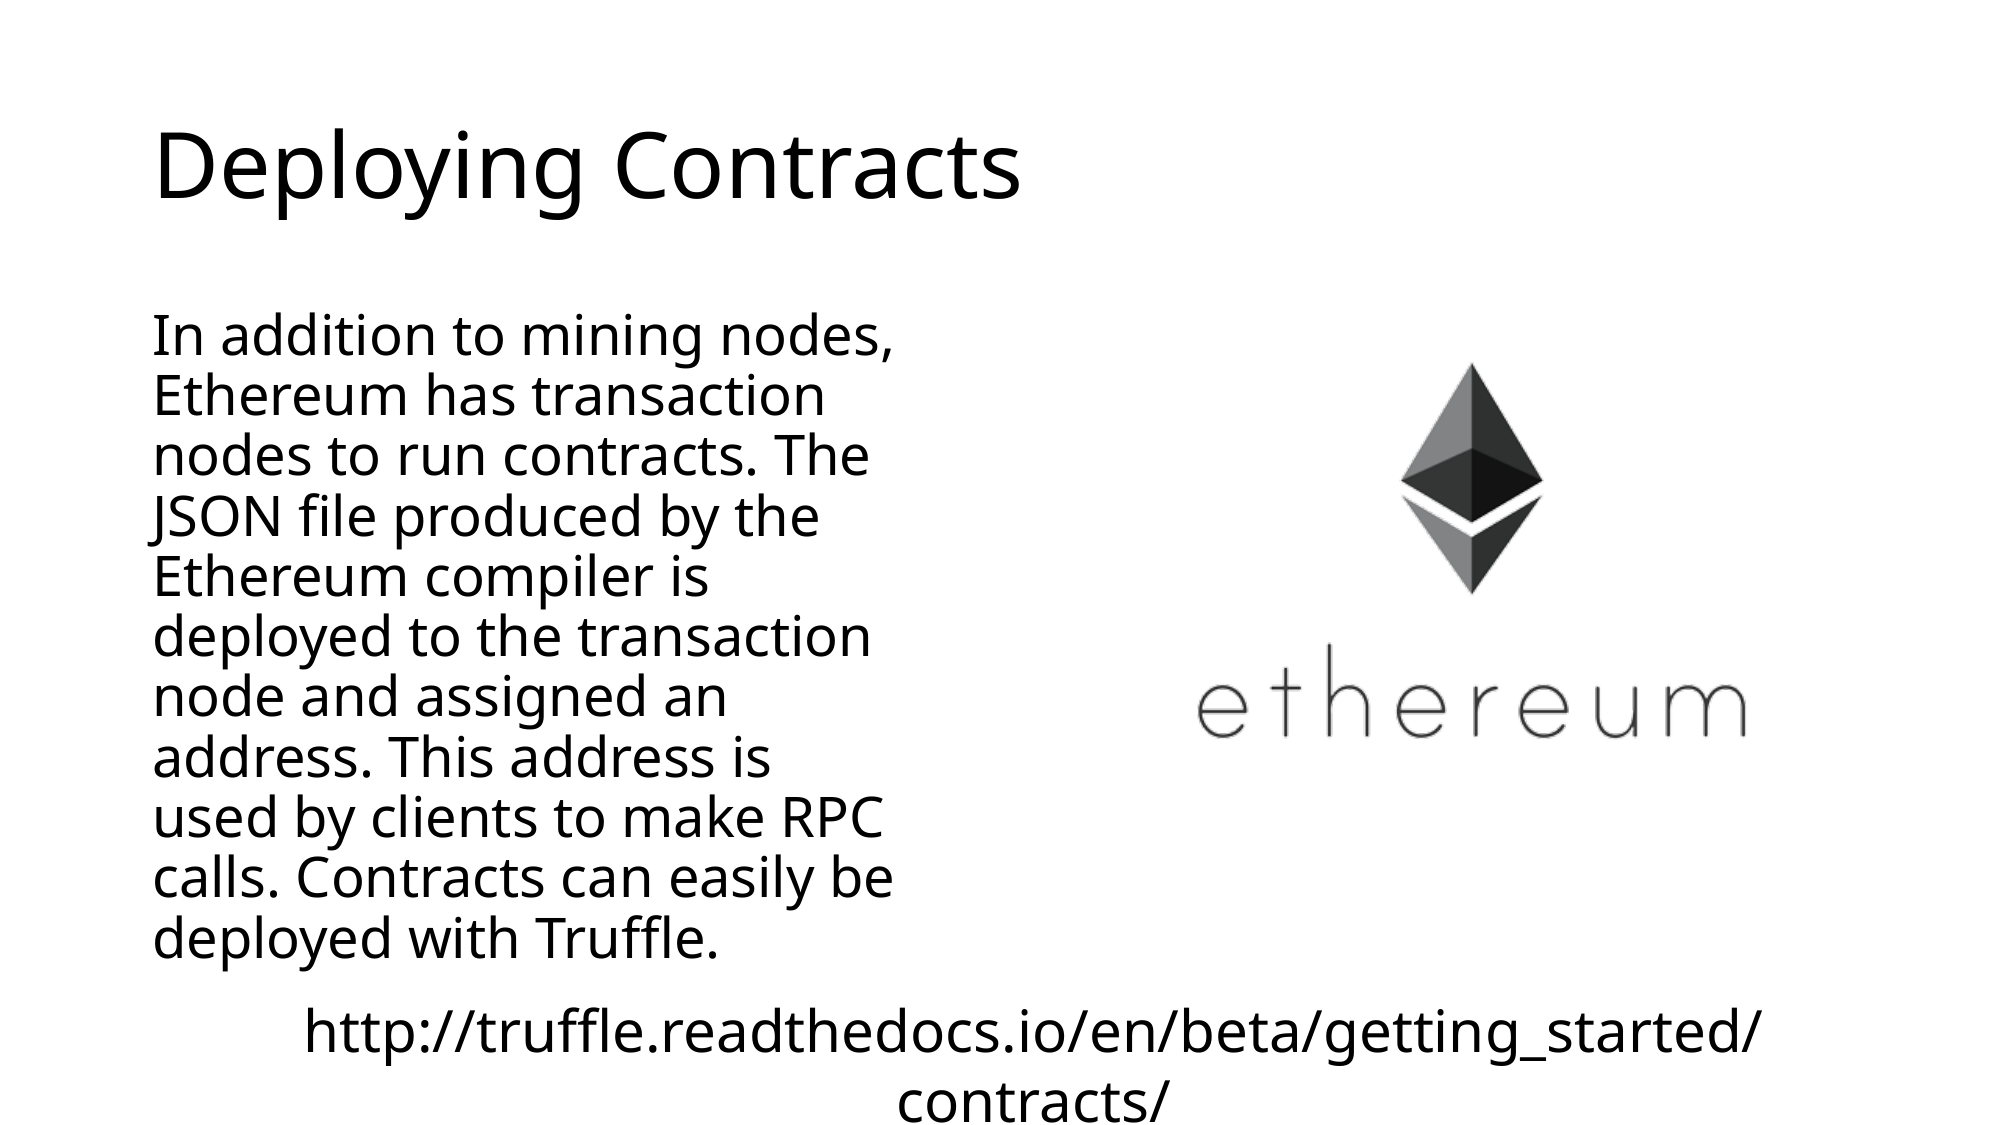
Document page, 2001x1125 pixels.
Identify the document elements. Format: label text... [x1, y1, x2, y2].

text_box http://truffle.readthedocs.io/en/beta/getting_started/contracts/ [160, 986, 1907, 1125]
list In addition to mining nodes, Ethereum has transaction nodes to run contracts. The JSON file produced by the Ethereum compiler is deployed to the transaction node and assigned an address. This address is used by clients to make RPC calls. Contracts can easily be deployed with Truffle. [137, 299, 914, 989]
picture [1081, 242, 1863, 859]
title Deploying Contracts [137, 59, 1863, 278]
